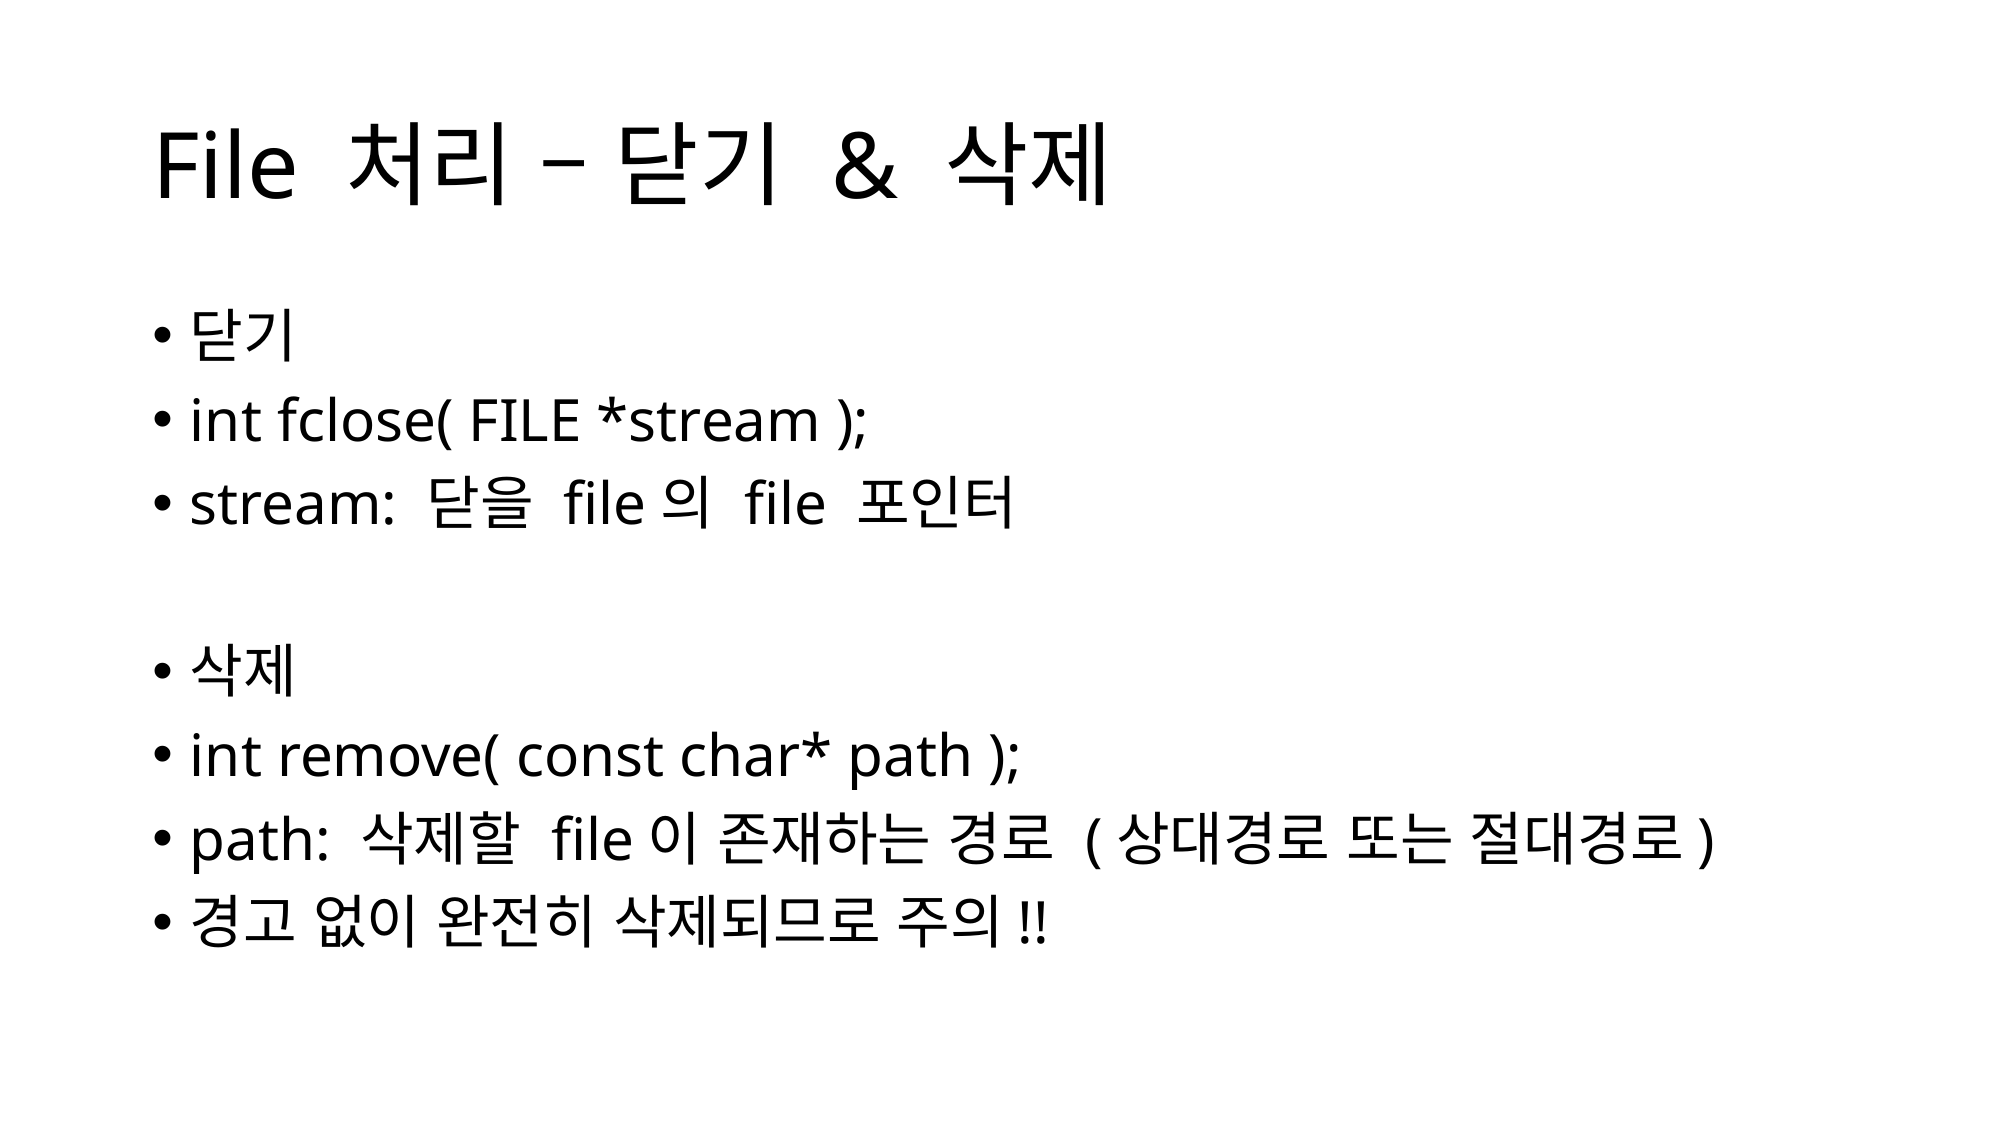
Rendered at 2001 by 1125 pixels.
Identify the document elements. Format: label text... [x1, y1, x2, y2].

title File 처리 – 닫기 & 삭제 [137, 59, 1863, 278]
list 닫기 int fclose( FILE *stream ); stream: 닫을 file의 file 포인터 삭제 int remove( const char* path ); path: 삭제할 file이 존재하는 경로 (상대경로 또는 절대경로) 경고 없이 완전히 삭제되므로 주의!! [137, 299, 1863, 1014]
